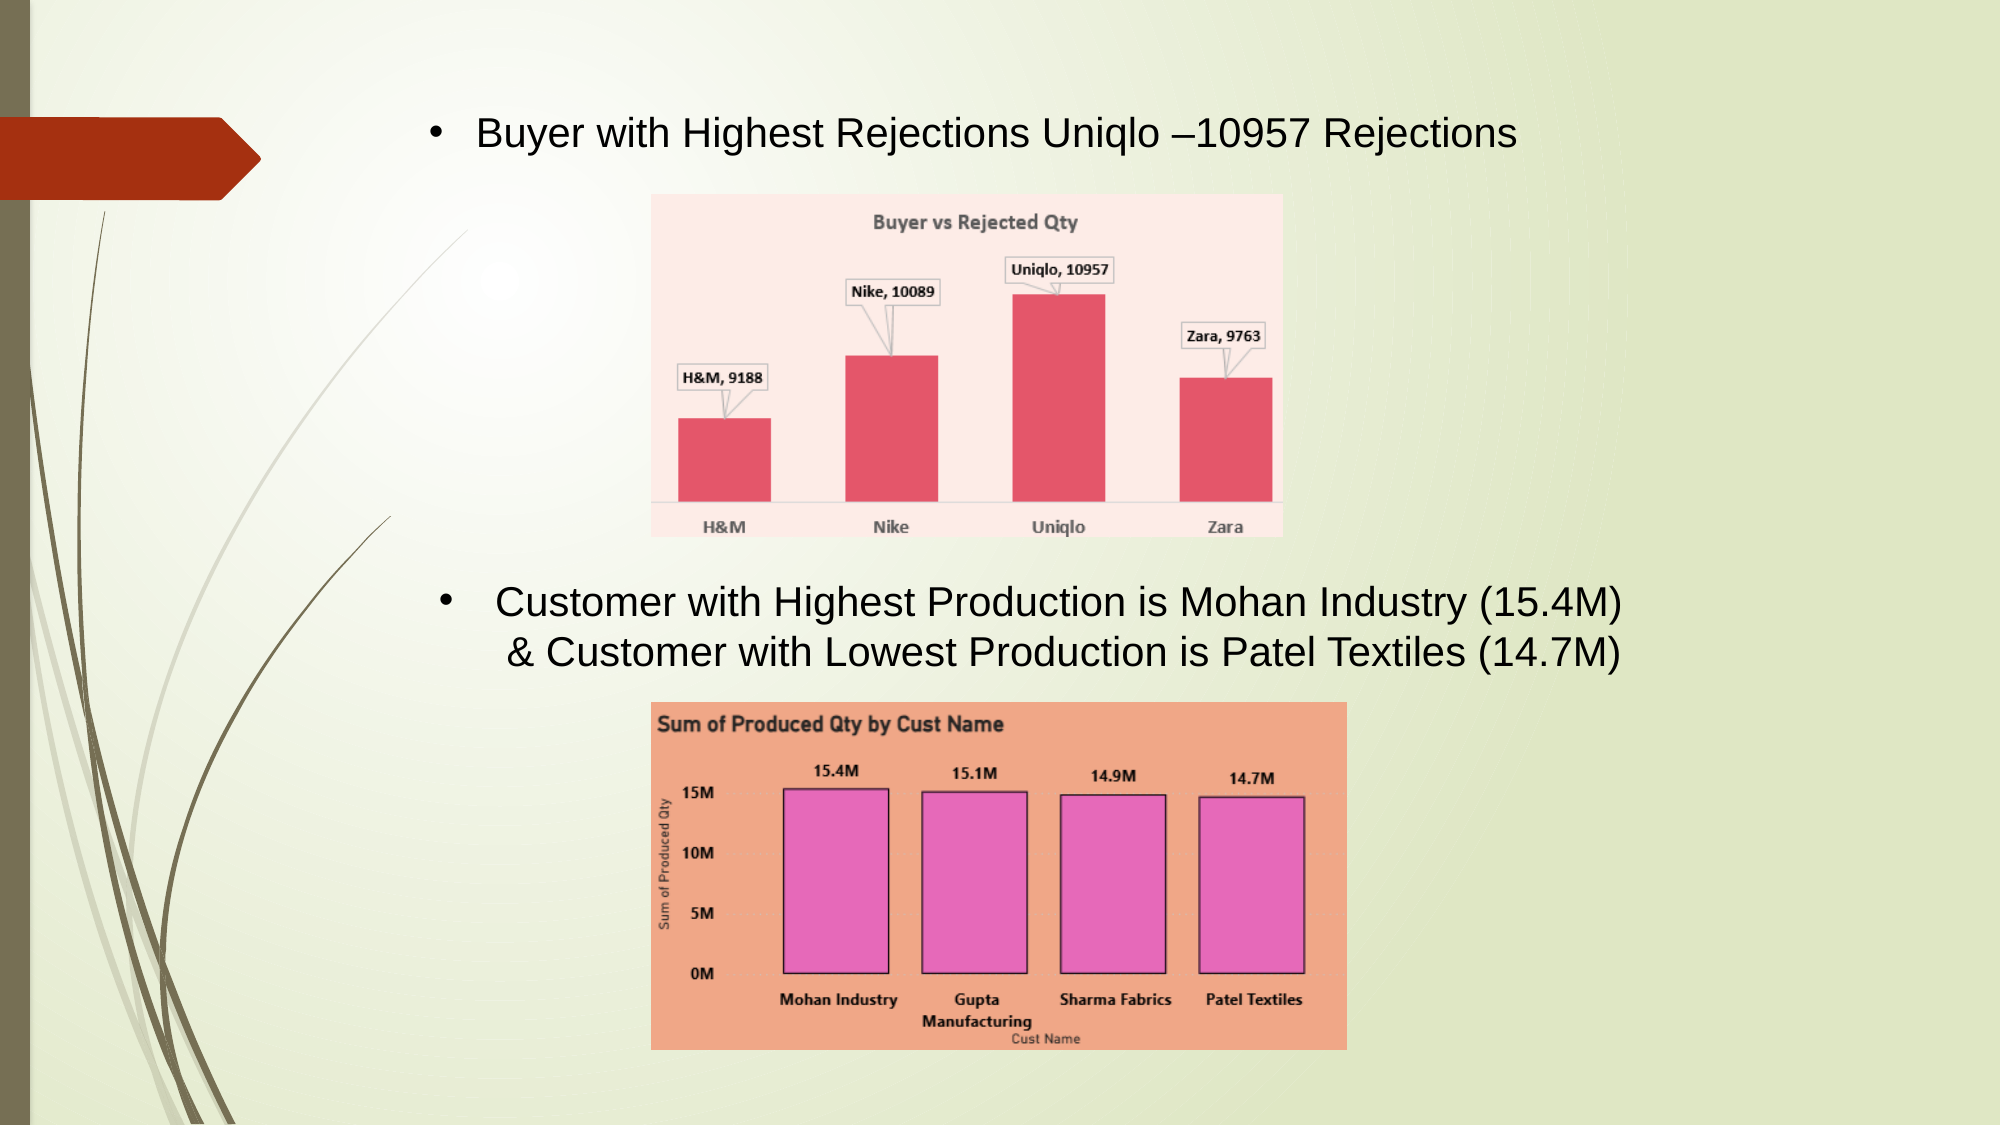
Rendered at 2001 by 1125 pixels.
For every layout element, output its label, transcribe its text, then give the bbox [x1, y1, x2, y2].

picture [651, 193, 1283, 538]
text_box Buyer with Highest Rejections Uniqlo –10957 Rejections [414, 98, 1557, 164]
text_box Customer with Highest Production is Mohan Industry (15.4M) & Customer with Lowest Production is Patel Textiles (14.7M) [424, 567, 1640, 682]
picture [651, 702, 1348, 1051]
